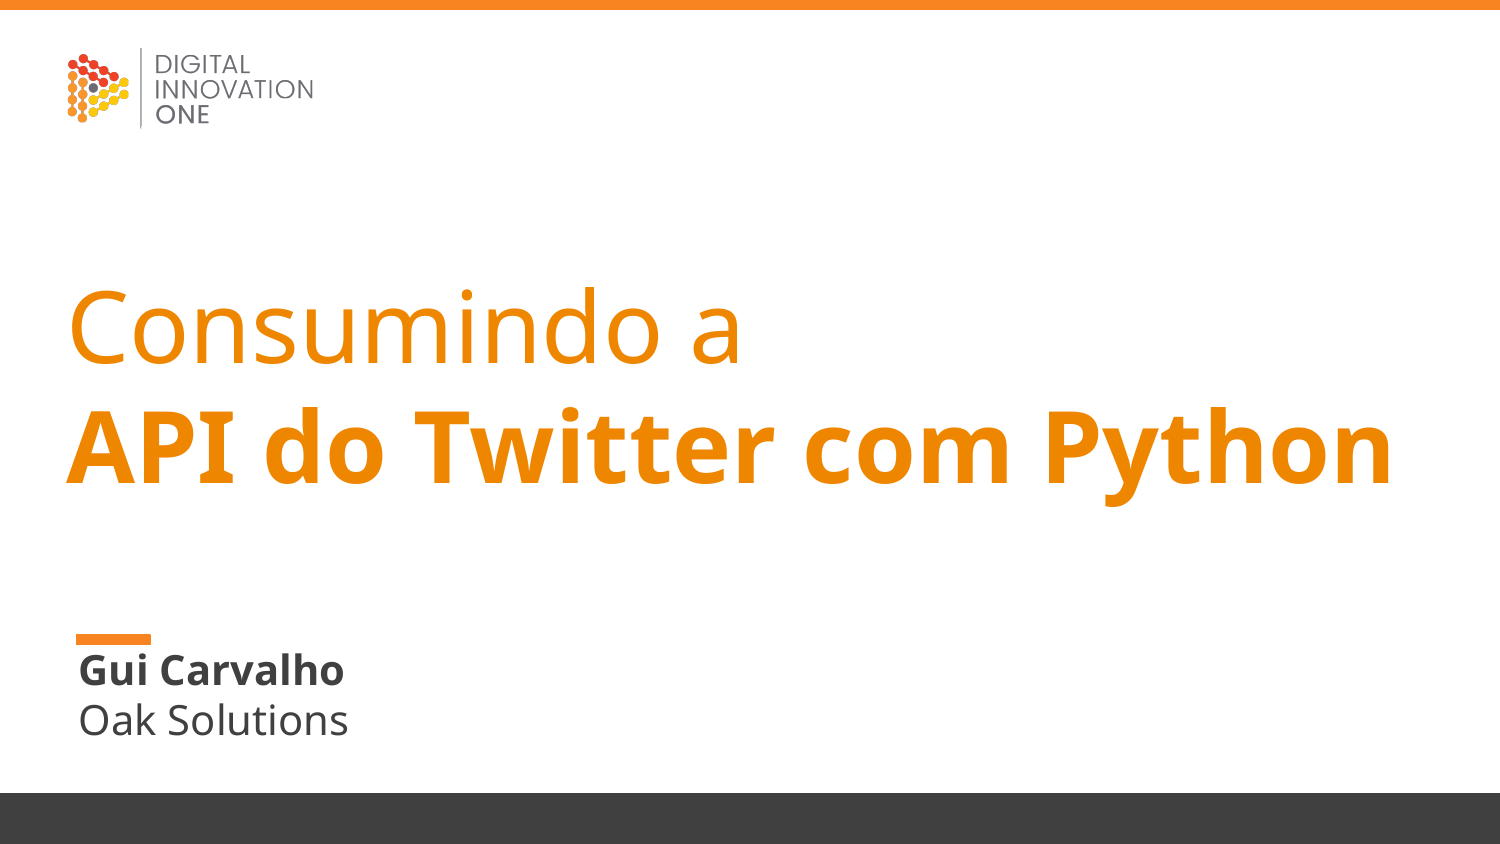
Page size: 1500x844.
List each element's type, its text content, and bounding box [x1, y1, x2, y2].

subtitle Consumindo a API do Twitter com Python [51, 300, 1449, 467]
text_box [0, 793, 1500, 844]
picture [50, 39, 331, 138]
title Gui Carvalho Oak Solutions [63, 649, 1462, 739]
text_box [76, 635, 150, 645]
text_box [0, 0, 1500, 10]
